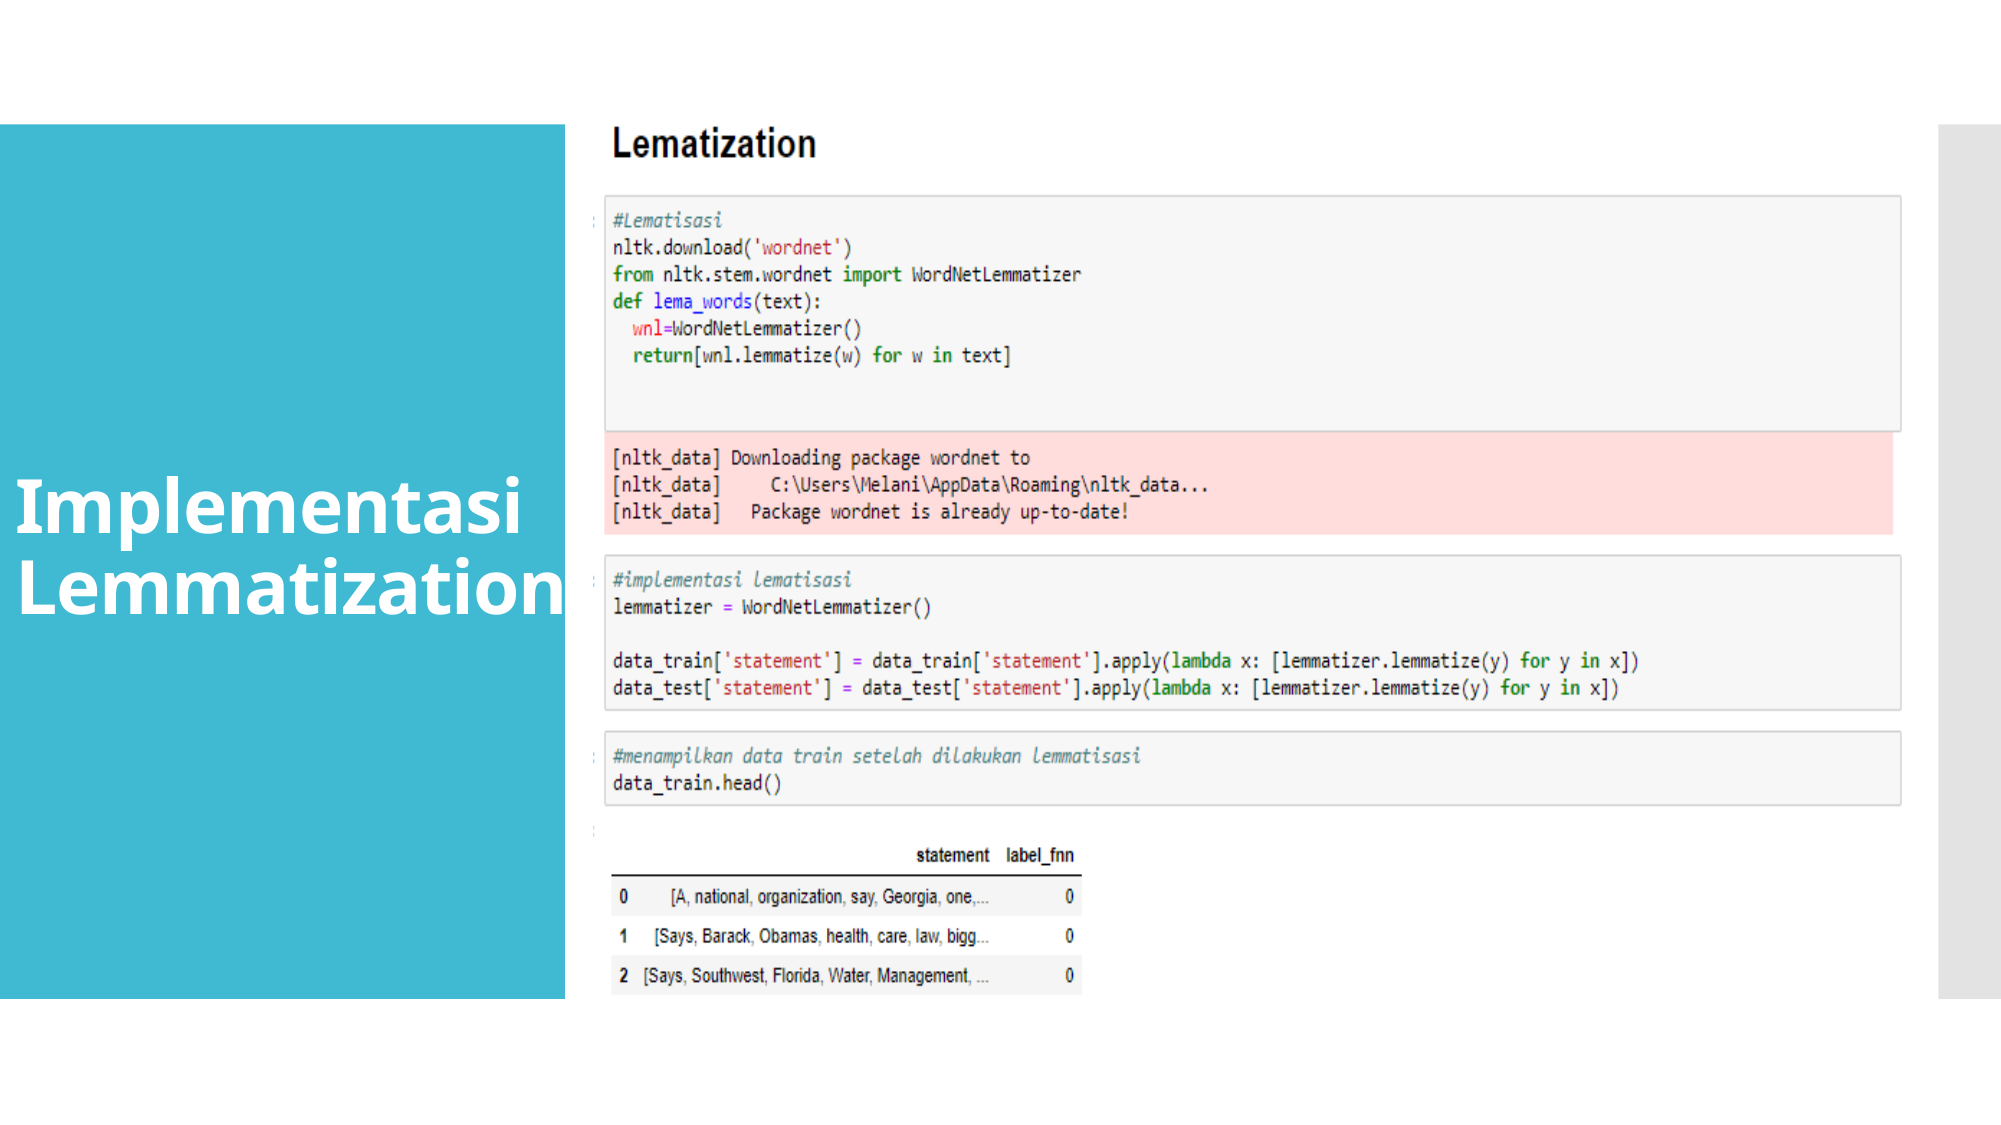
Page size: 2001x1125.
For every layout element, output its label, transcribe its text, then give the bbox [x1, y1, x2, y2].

title Implementasi Lemmatization [0, 172, 593, 928]
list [593, 102, 1912, 997]
